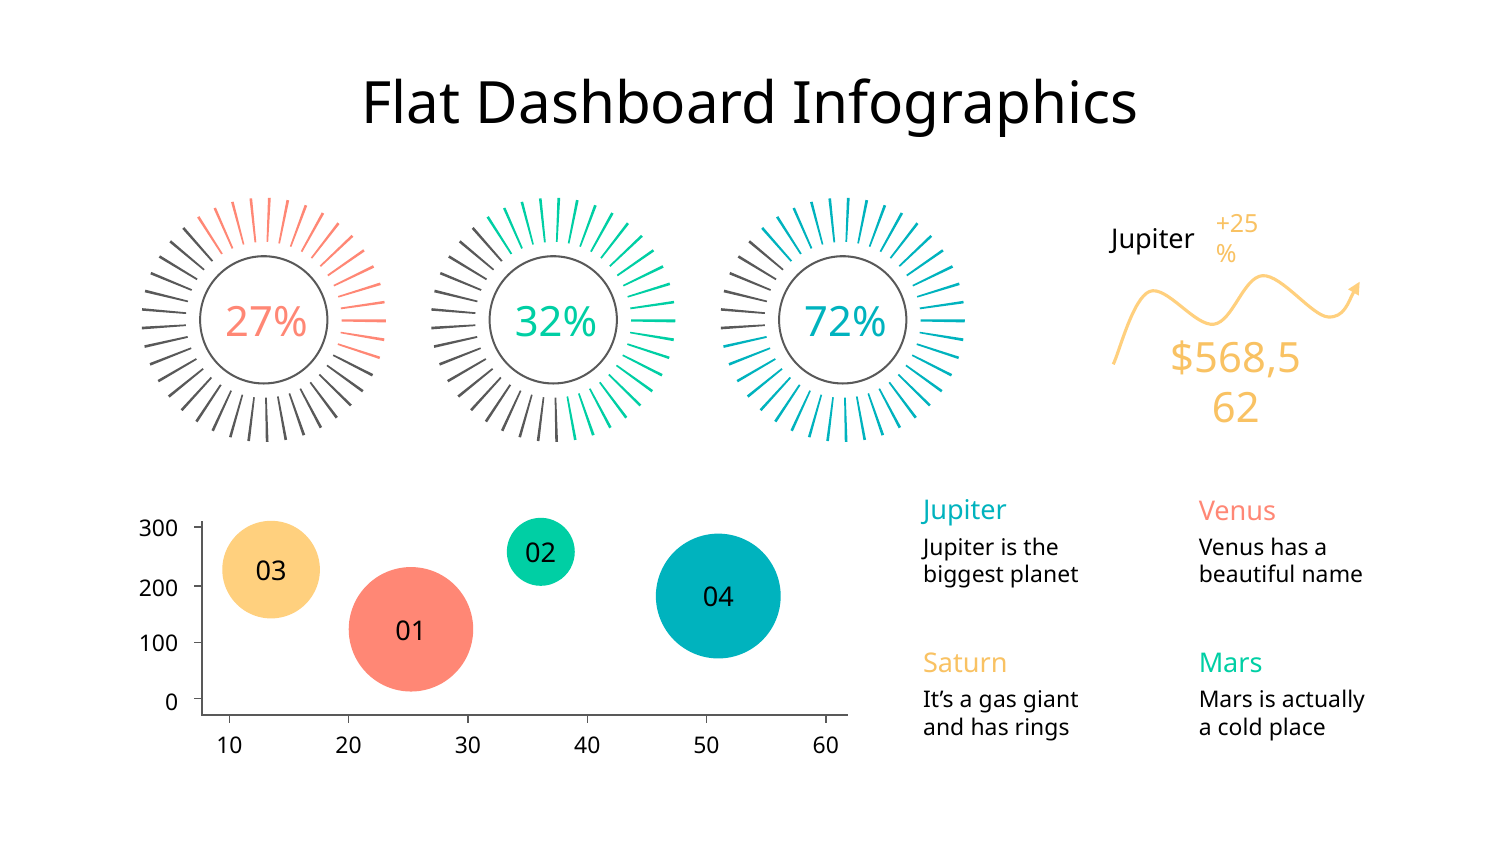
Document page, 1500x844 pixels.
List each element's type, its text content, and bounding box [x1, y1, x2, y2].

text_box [720, 197, 966, 443]
text_box [1332, 281, 1360, 317]
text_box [907, 641, 1109, 748]
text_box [190, 718, 865, 769]
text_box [907, 488, 1109, 596]
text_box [1183, 488, 1385, 596]
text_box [1183, 641, 1385, 748]
title Flat Dashboard Infographics [67, 50, 1433, 145]
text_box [115, 501, 194, 726]
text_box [193, 520, 849, 724]
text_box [431, 197, 676, 443]
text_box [141, 197, 387, 443]
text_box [1095, 212, 1328, 421]
